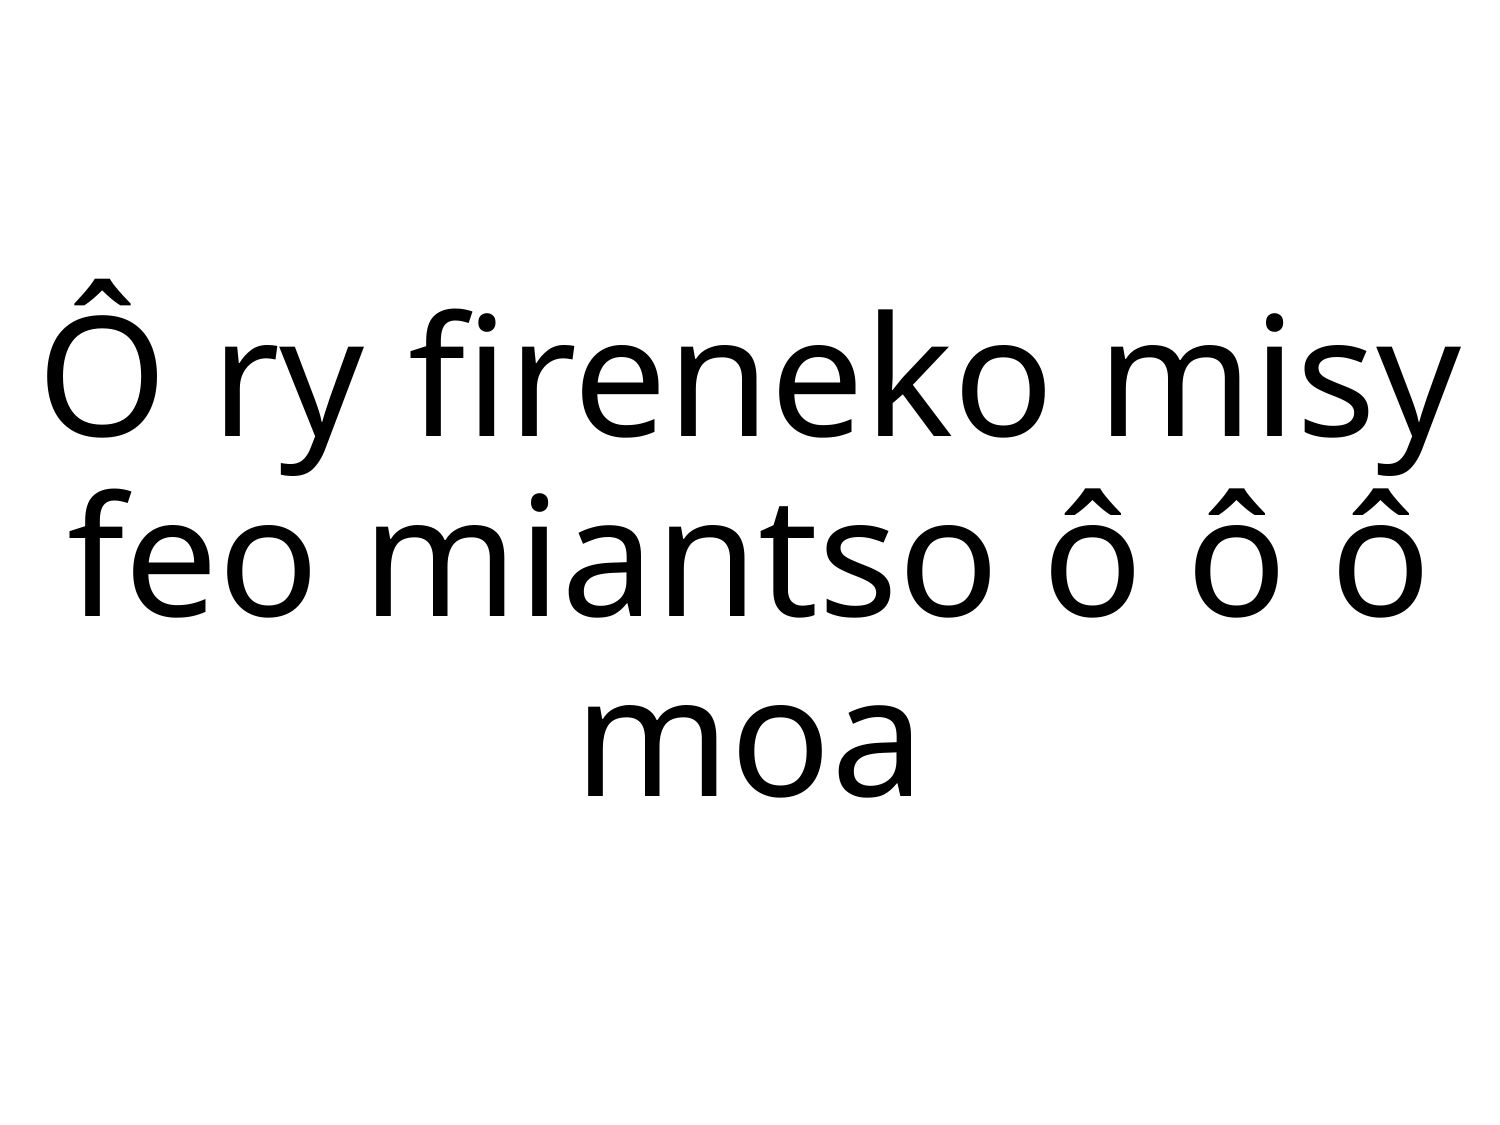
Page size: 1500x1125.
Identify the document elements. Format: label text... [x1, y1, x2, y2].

title Ô ry fireneko misy feo miantso ô ô ô moa [0, 453, 1500, 672]
